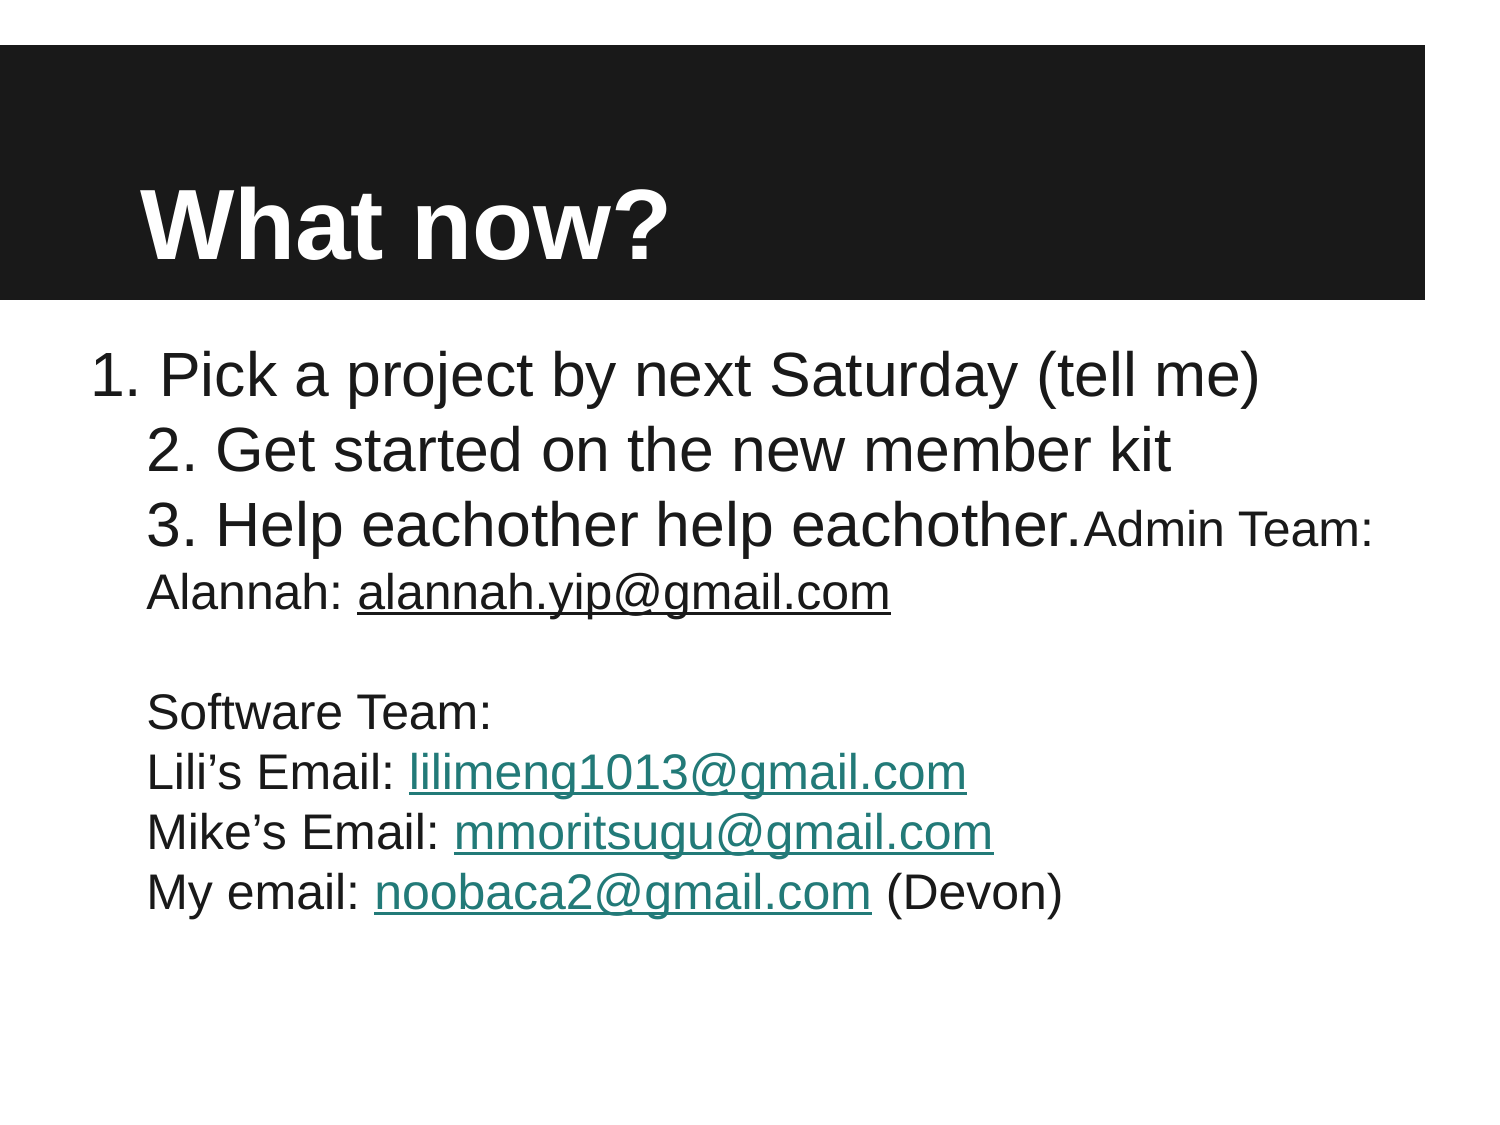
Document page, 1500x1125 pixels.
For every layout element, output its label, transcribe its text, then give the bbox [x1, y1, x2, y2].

title What now? [75, 45, 1425, 295]
list 1. Pick a project by next Saturday (tell me) 2. Get started on the new member kit 3. Help eachother help eachother.Admin Team: Alannah: alannah.yip@gmail.com Software Team: Lili’s Email: lilimeng1013@gmail.com Mike’s Email: mmoritsugu@gmail.com My email: noobaca2@gmail.com (Devon) [75, 319, 1425, 1078]
